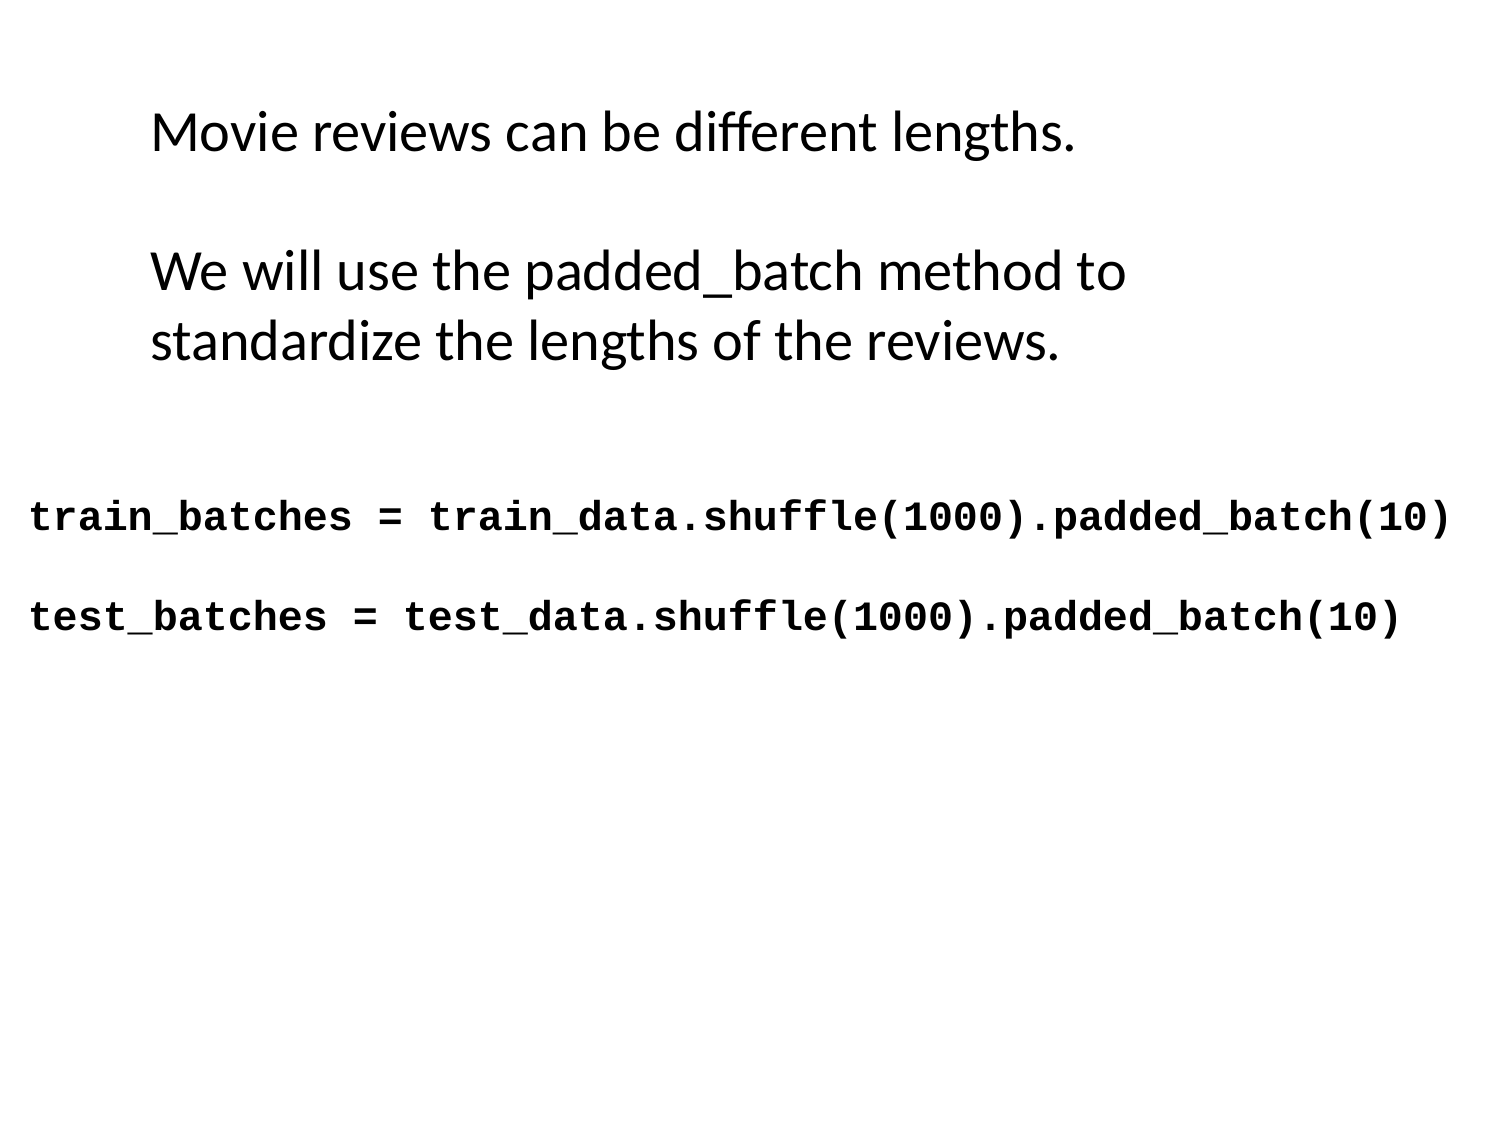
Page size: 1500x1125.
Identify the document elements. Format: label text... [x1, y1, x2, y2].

text_box train_batches = train_data.shuffle(1000).padded_batch(10) test_batches = test_data.shuffle(1000).padded_batch(10) [13, 481, 1475, 646]
text_box Movie reviews can be different lengths. We will use the padded_batch method to standardize the lengths of the reviews. [135, 85, 1217, 380]
